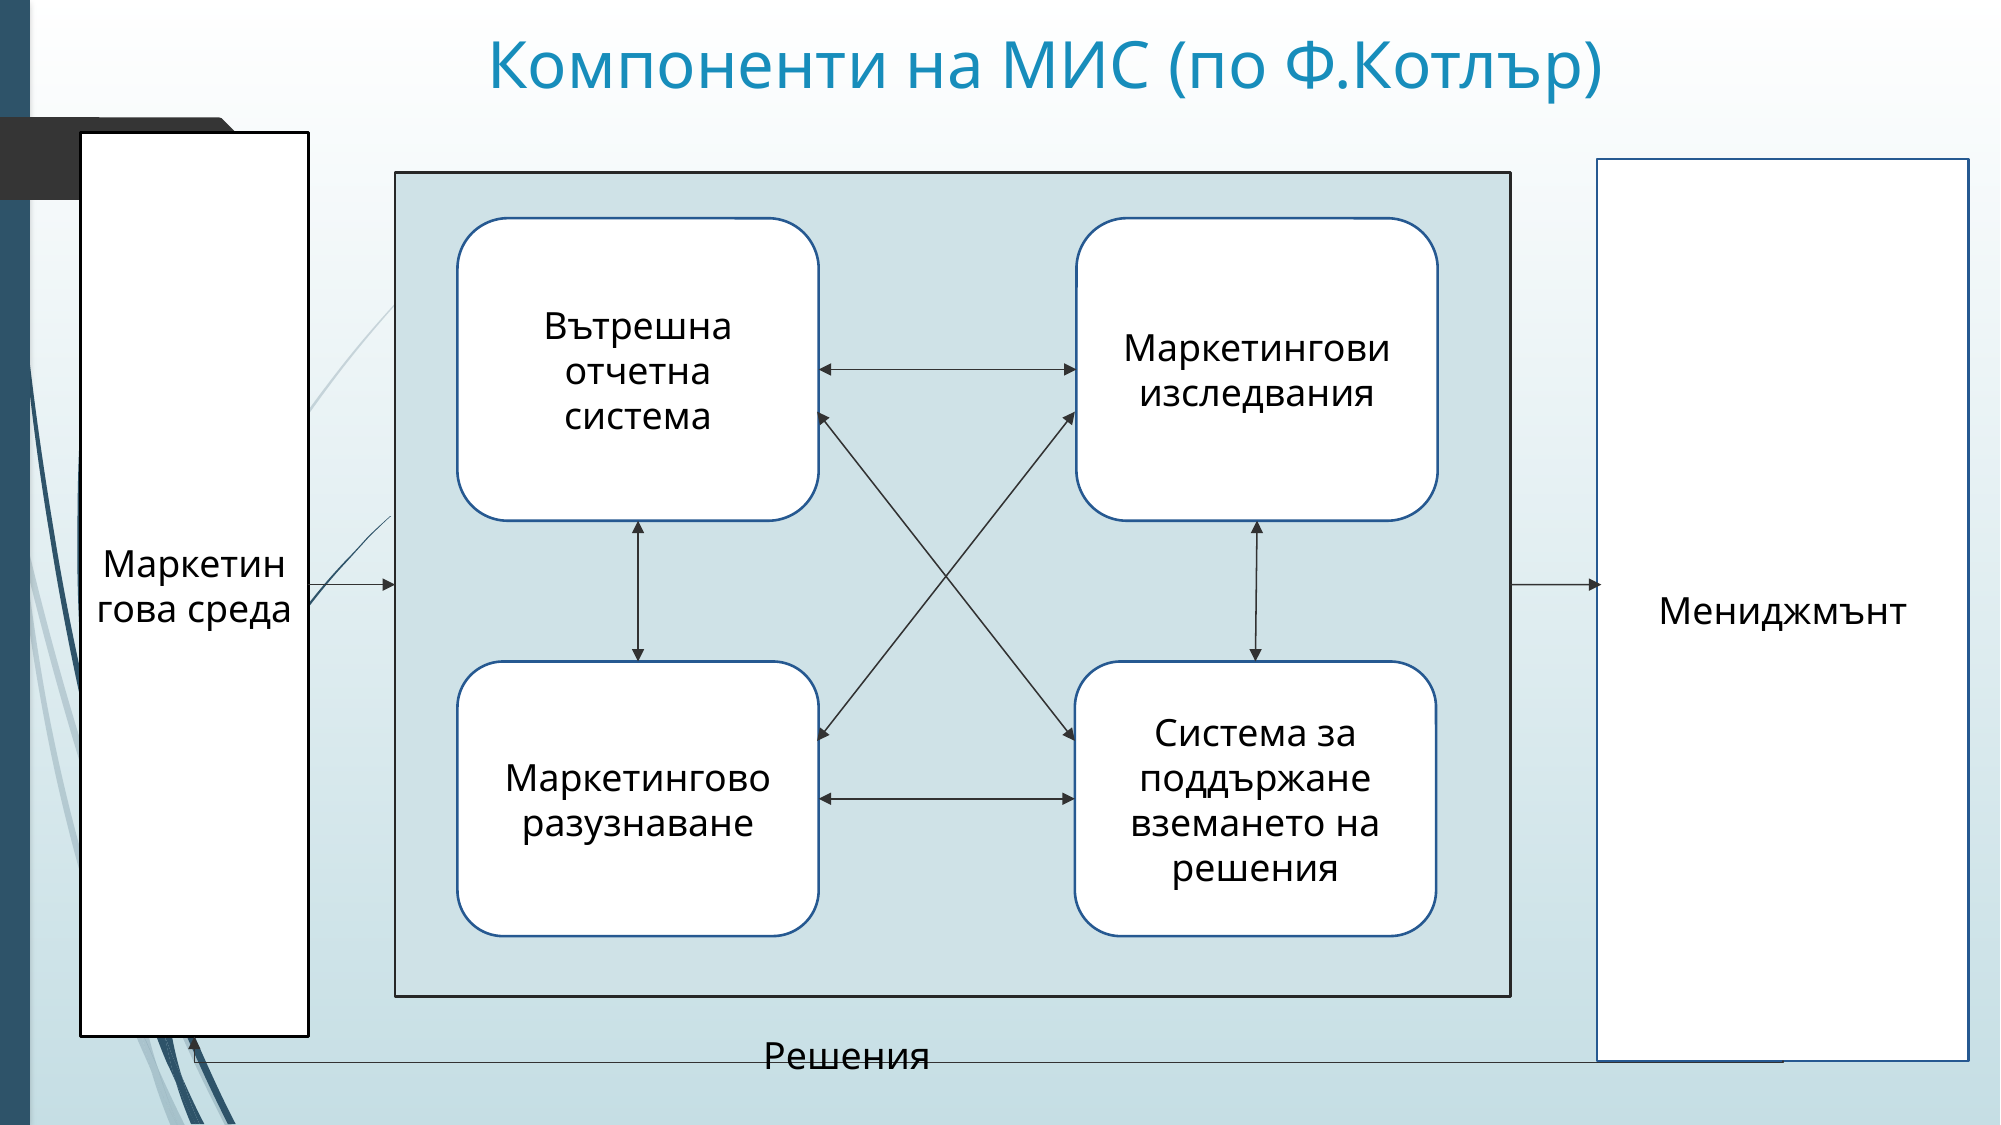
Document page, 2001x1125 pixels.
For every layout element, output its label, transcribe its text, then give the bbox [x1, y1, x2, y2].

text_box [816, 411, 970, 742]
text_box Система за поддържане вземането на решения [1073, 660, 1438, 938]
text_box Маркетингови изследвания [1075, 216, 1439, 523]
text_box Маркетингова среда [79, 131, 310, 1038]
title Компоненти на МИС (по Ф.Котлър) [472, 16, 1890, 111]
text_box Вътрешна отчетна система [456, 216, 820, 523]
text_box Решения [748, 1024, 947, 1084]
text_box Маркетингово разузнаване [456, 660, 820, 938]
text_box [394, 171, 1512, 998]
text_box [1008, 411, 1076, 742]
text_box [976, 254, 1001, 1125]
text_box Мениджмънт [1596, 158, 1970, 1062]
